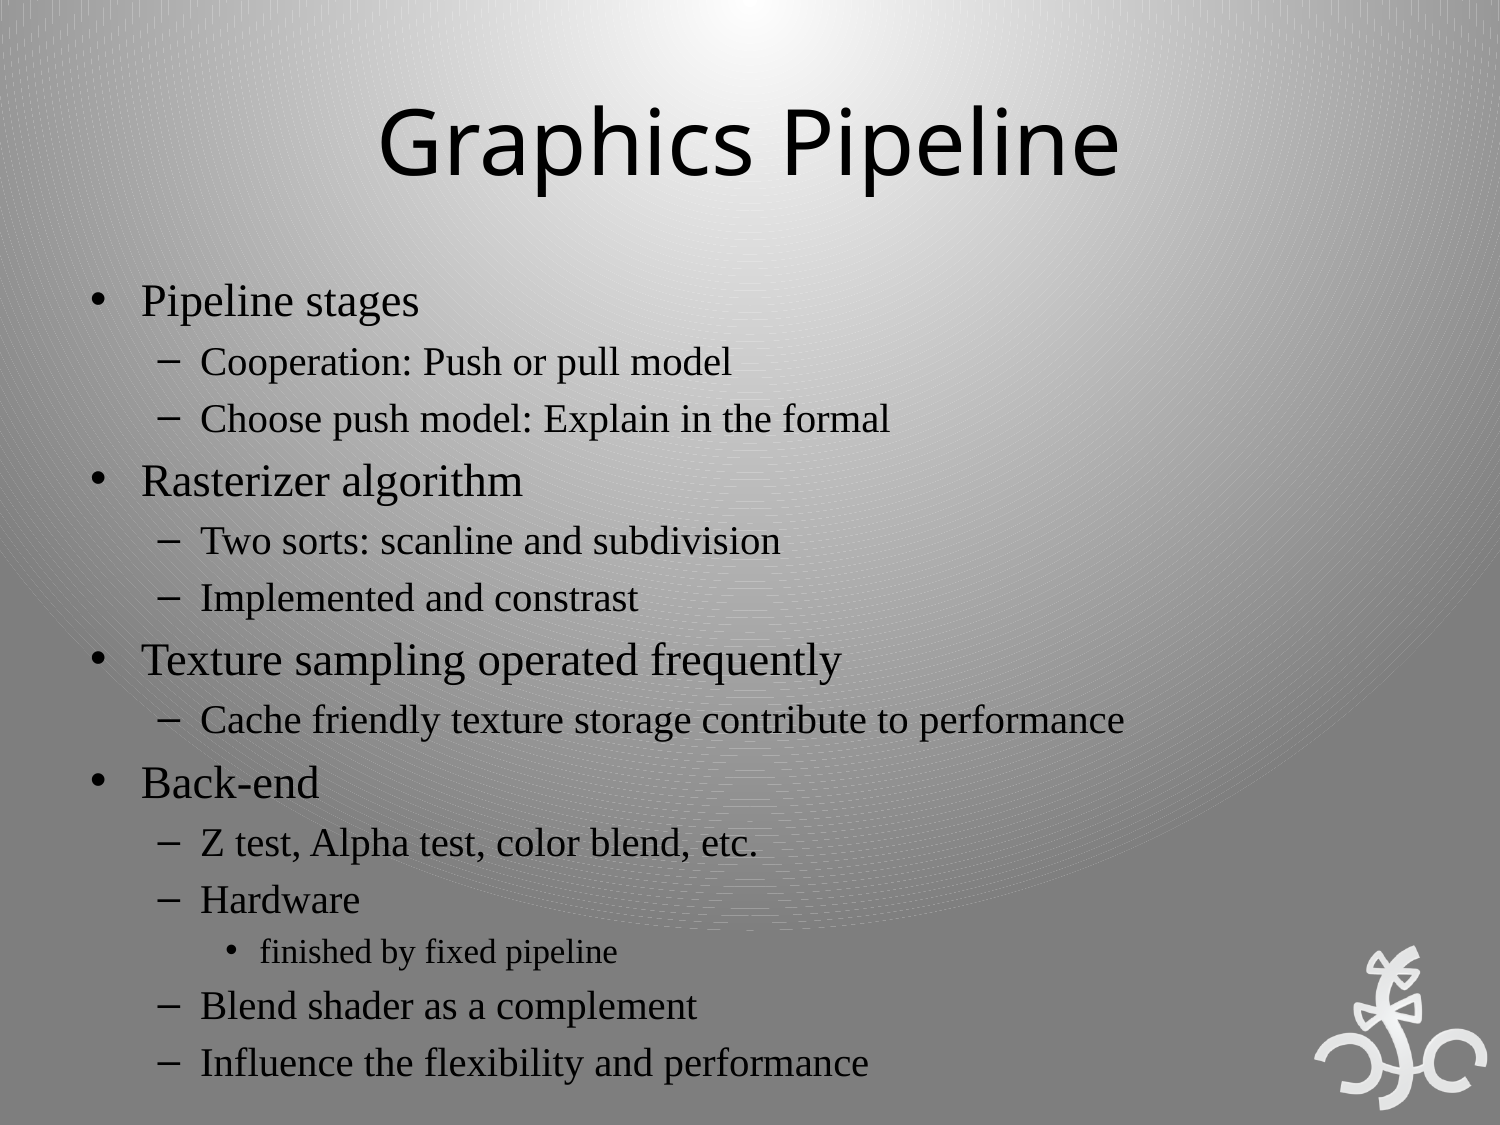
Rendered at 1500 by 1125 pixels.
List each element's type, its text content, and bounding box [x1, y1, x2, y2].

title Graphics Pipeline [75, 45, 1425, 233]
list Pipeline stages Cooperation: Push or pull model Choose push model: Explain in the formal Rasterizer algorithm Two sorts: scanline and subdivision Implemented and constrast Texture sampling operated frequently Cache friendly texture storage contribute to performance Back-end Z test, Alpha test, color blend, etc. Hardware finished by fixed pipeline Blend shader as a complement Influence the flexibility and performance [75, 262, 1425, 1100]
